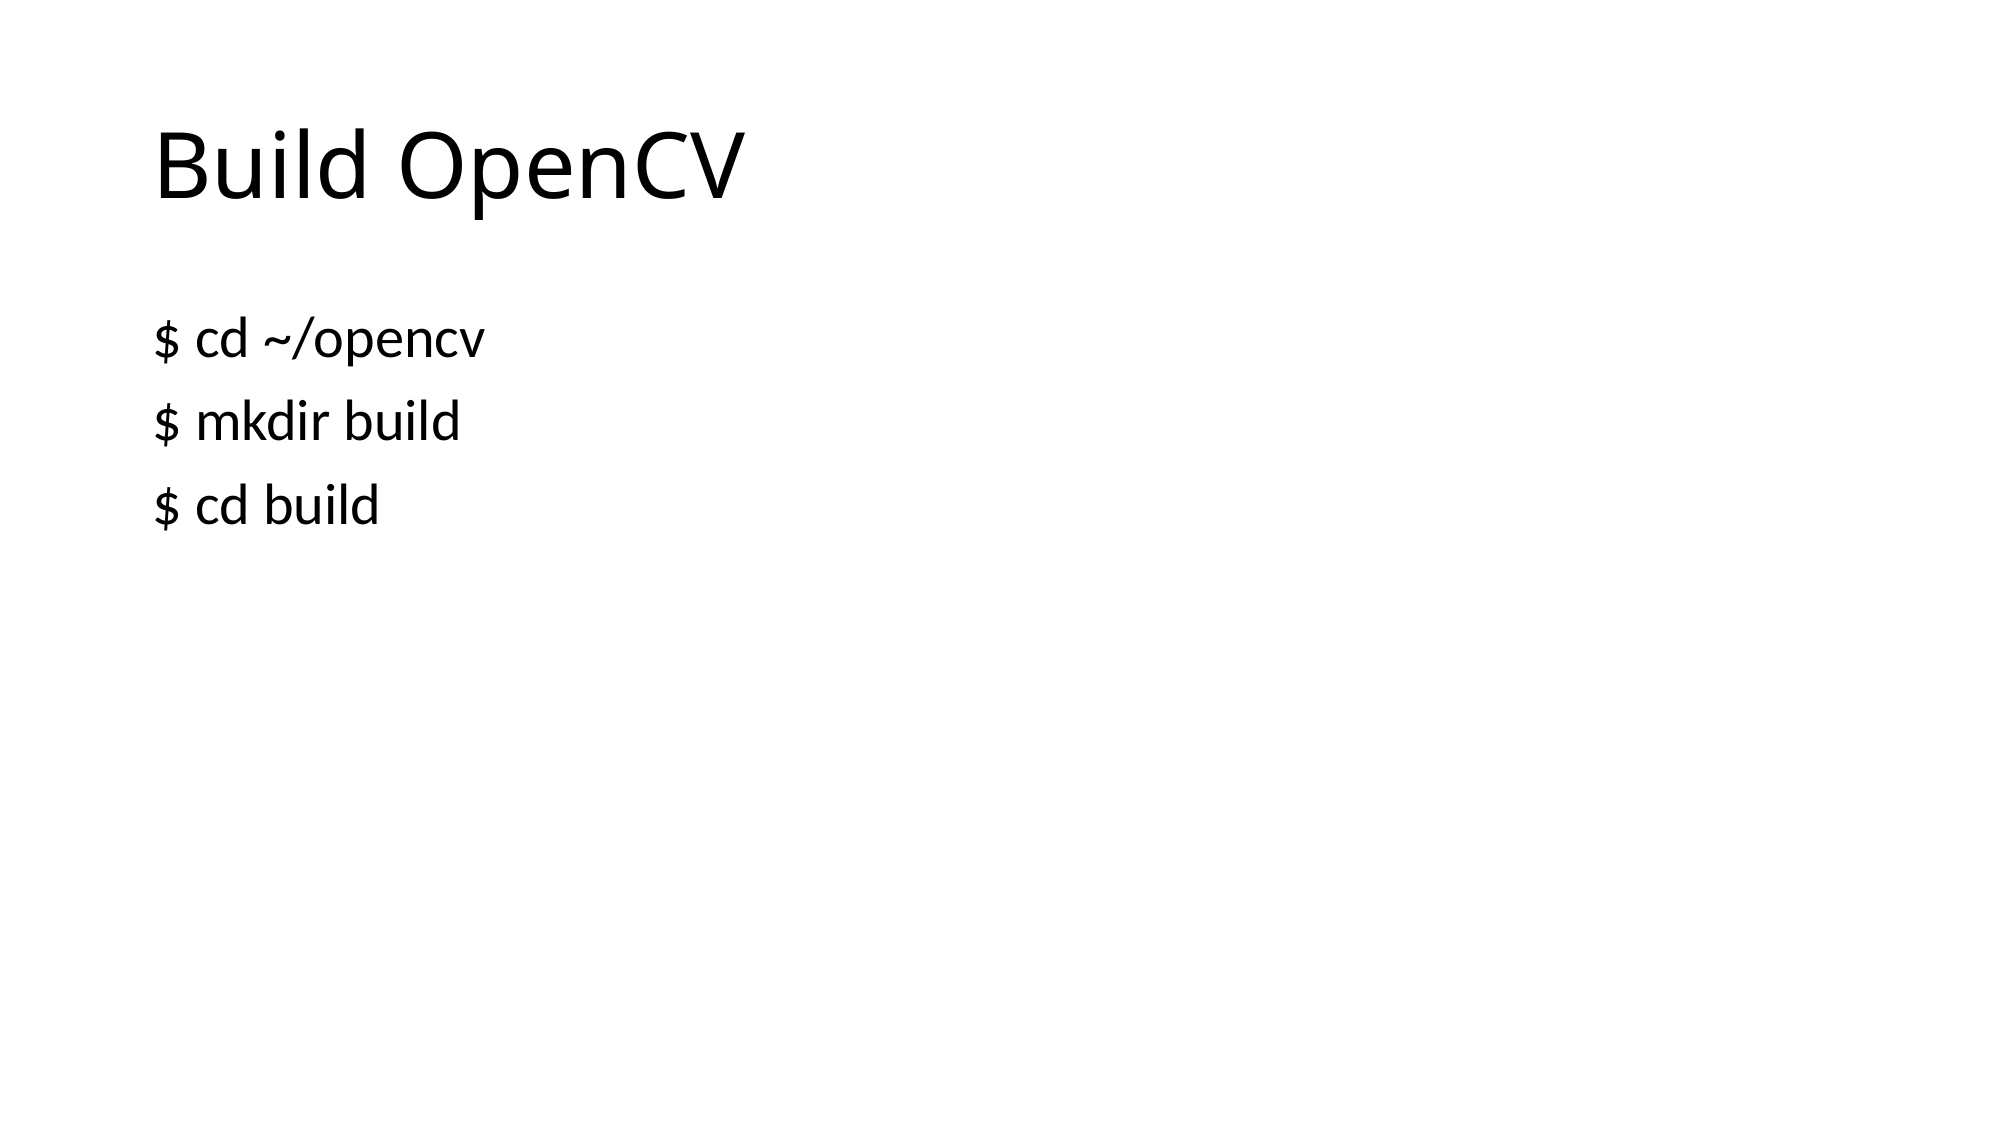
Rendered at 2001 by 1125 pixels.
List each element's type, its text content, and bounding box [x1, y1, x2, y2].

text_box $ cd ~/opencv $ mkdir build $ cd build [137, 299, 1863, 1014]
text_box Build OpenCV [137, 59, 1863, 278]
